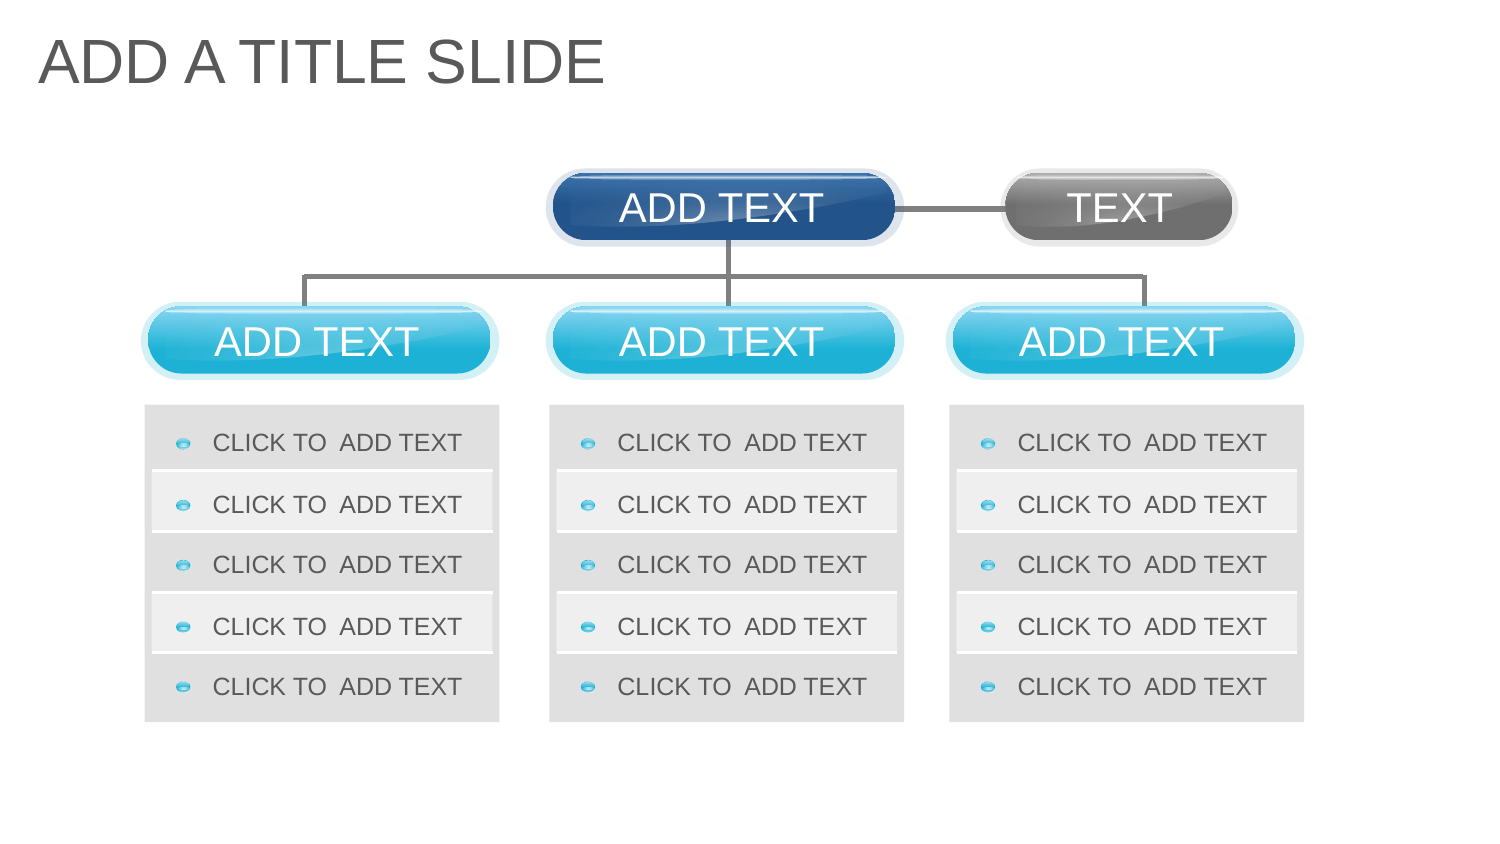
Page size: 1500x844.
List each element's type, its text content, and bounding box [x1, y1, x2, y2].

title ADD A TITLE SLIDE [22, 4, 1342, 113]
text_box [140, 163, 1305, 723]
